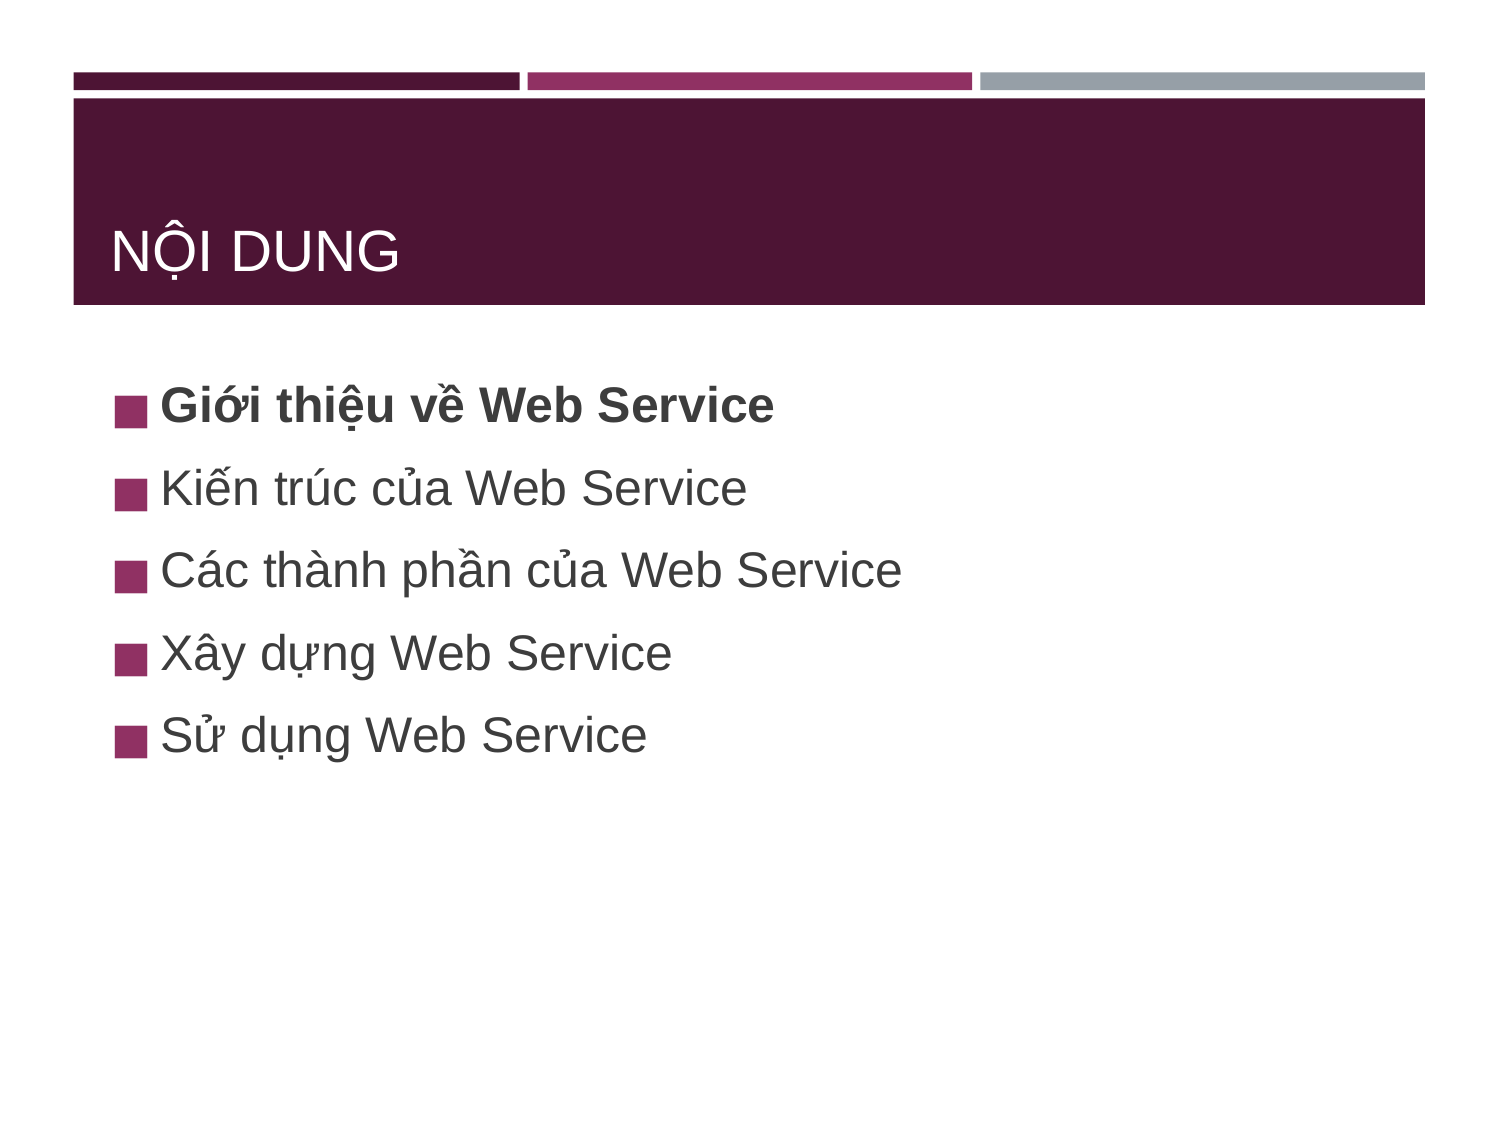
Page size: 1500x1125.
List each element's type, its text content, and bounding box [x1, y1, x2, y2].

title NỘI DUNG [95, 112, 1406, 291]
list Giới thiệu về Web Service Kiến trúc của Web Service Các thành phần của Web Service Xây dựng Web Service Sử dụng Web Service [95, 365, 1406, 962]
